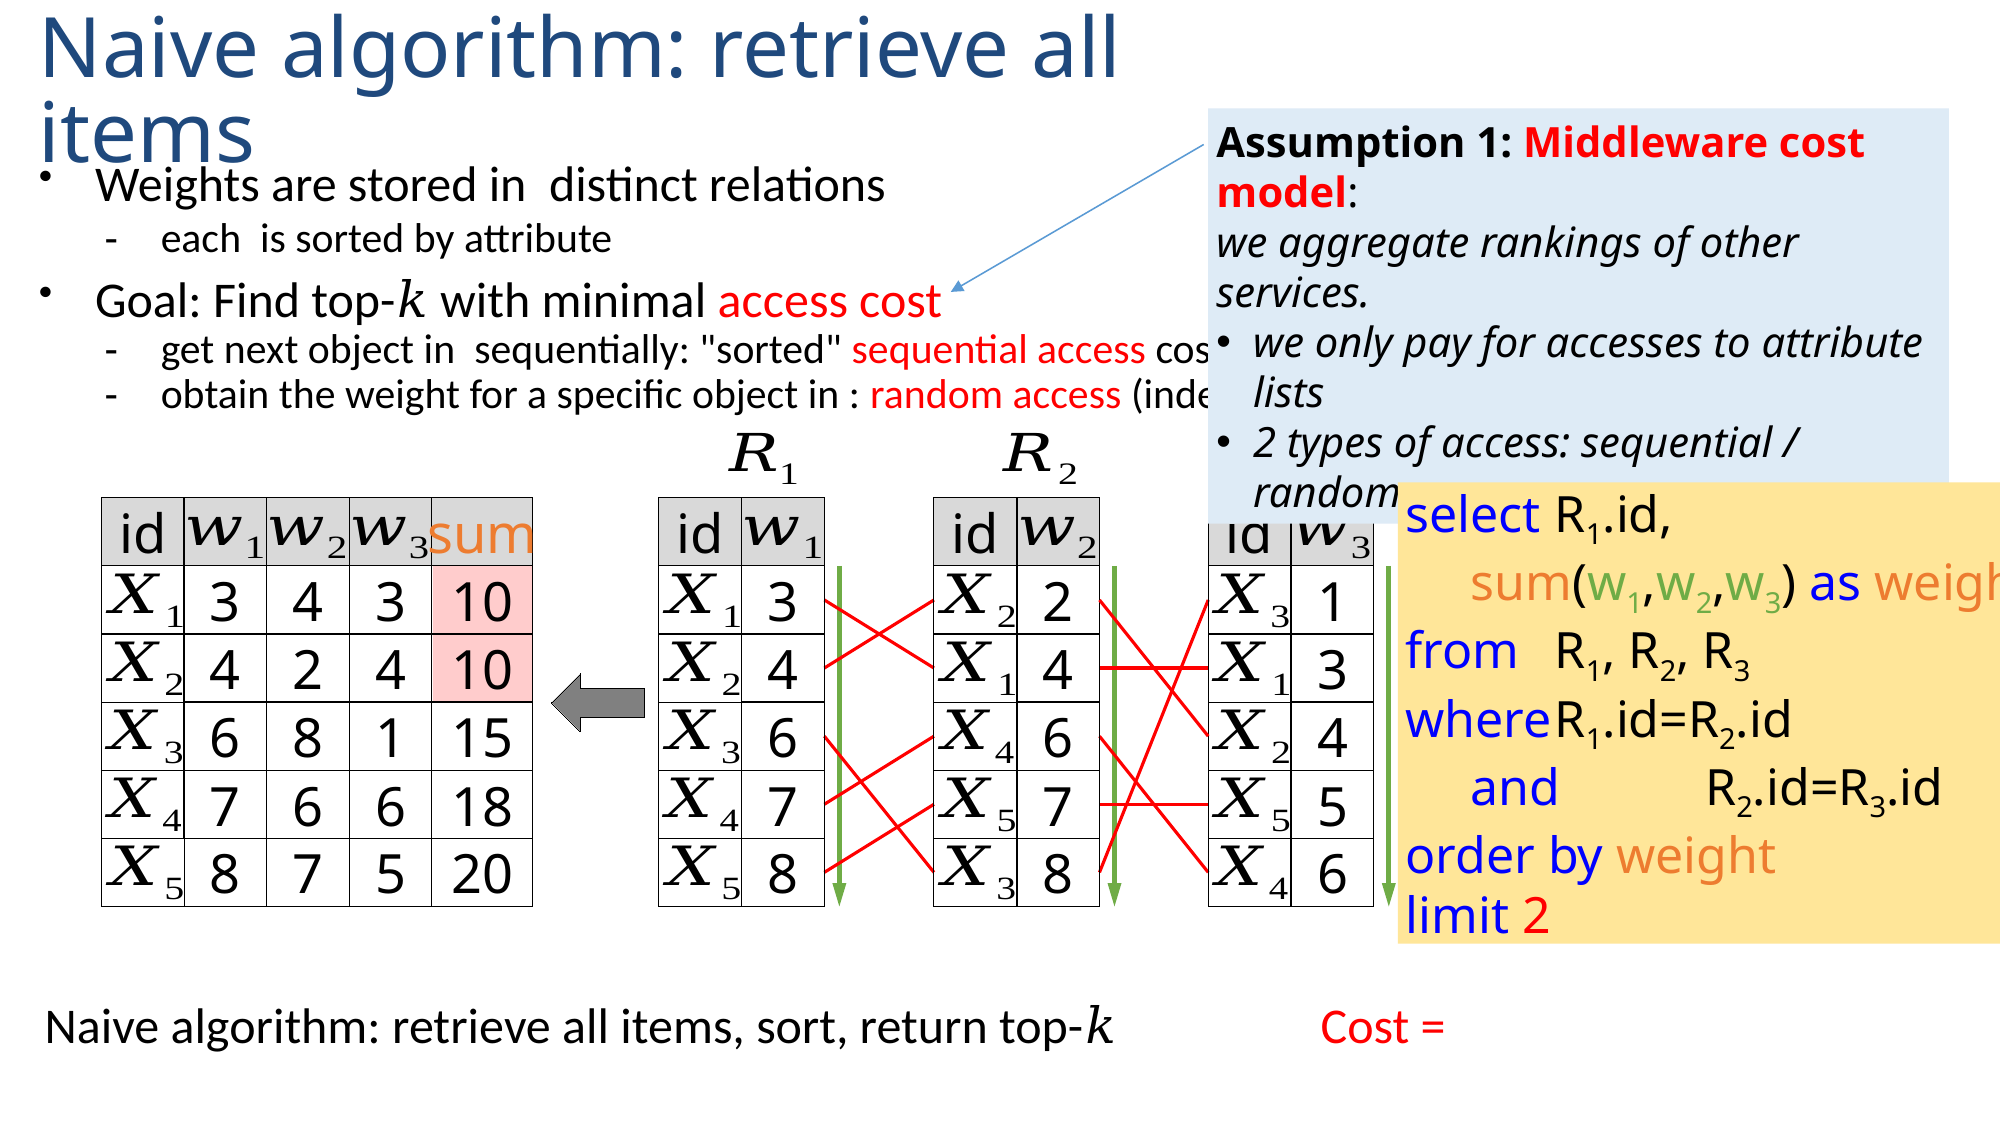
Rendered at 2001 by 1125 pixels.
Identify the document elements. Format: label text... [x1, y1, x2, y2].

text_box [1105, 746, 1202, 803]
title Naive algorithm: retrieve all items [38, 9, 1185, 96]
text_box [101, 497, 430, 907]
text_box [431, 497, 533, 907]
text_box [1099, 599, 1209, 737]
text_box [950, 144, 1204, 293]
text_box Lower bound [1101, 805, 1205, 873]
text_box [551, 673, 645, 732]
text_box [933, 497, 1100, 907]
text_box select R1.id, sum(w1,w2,w3) as weight from R1, R2, R3 where R1.id=R2.id and R2.id=R3.id order by weight limit 2 [1398, 482, 2000, 944]
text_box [1207, 497, 1374, 907]
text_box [1105, 812, 1202, 873]
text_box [830, 735, 928, 802]
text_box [658, 497, 825, 907]
text_box Assumption 1: Middleware cost model: we aggregate rankings of other services. we only pay for accesses to attribute lists 2 types of access: sequential / random [1208, 108, 1949, 524]
text_box Naive algorithm: retrieve all items, sort, return top-𝑘 [42, 992, 1144, 1055]
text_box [830, 804, 928, 873]
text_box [830, 599, 928, 669]
